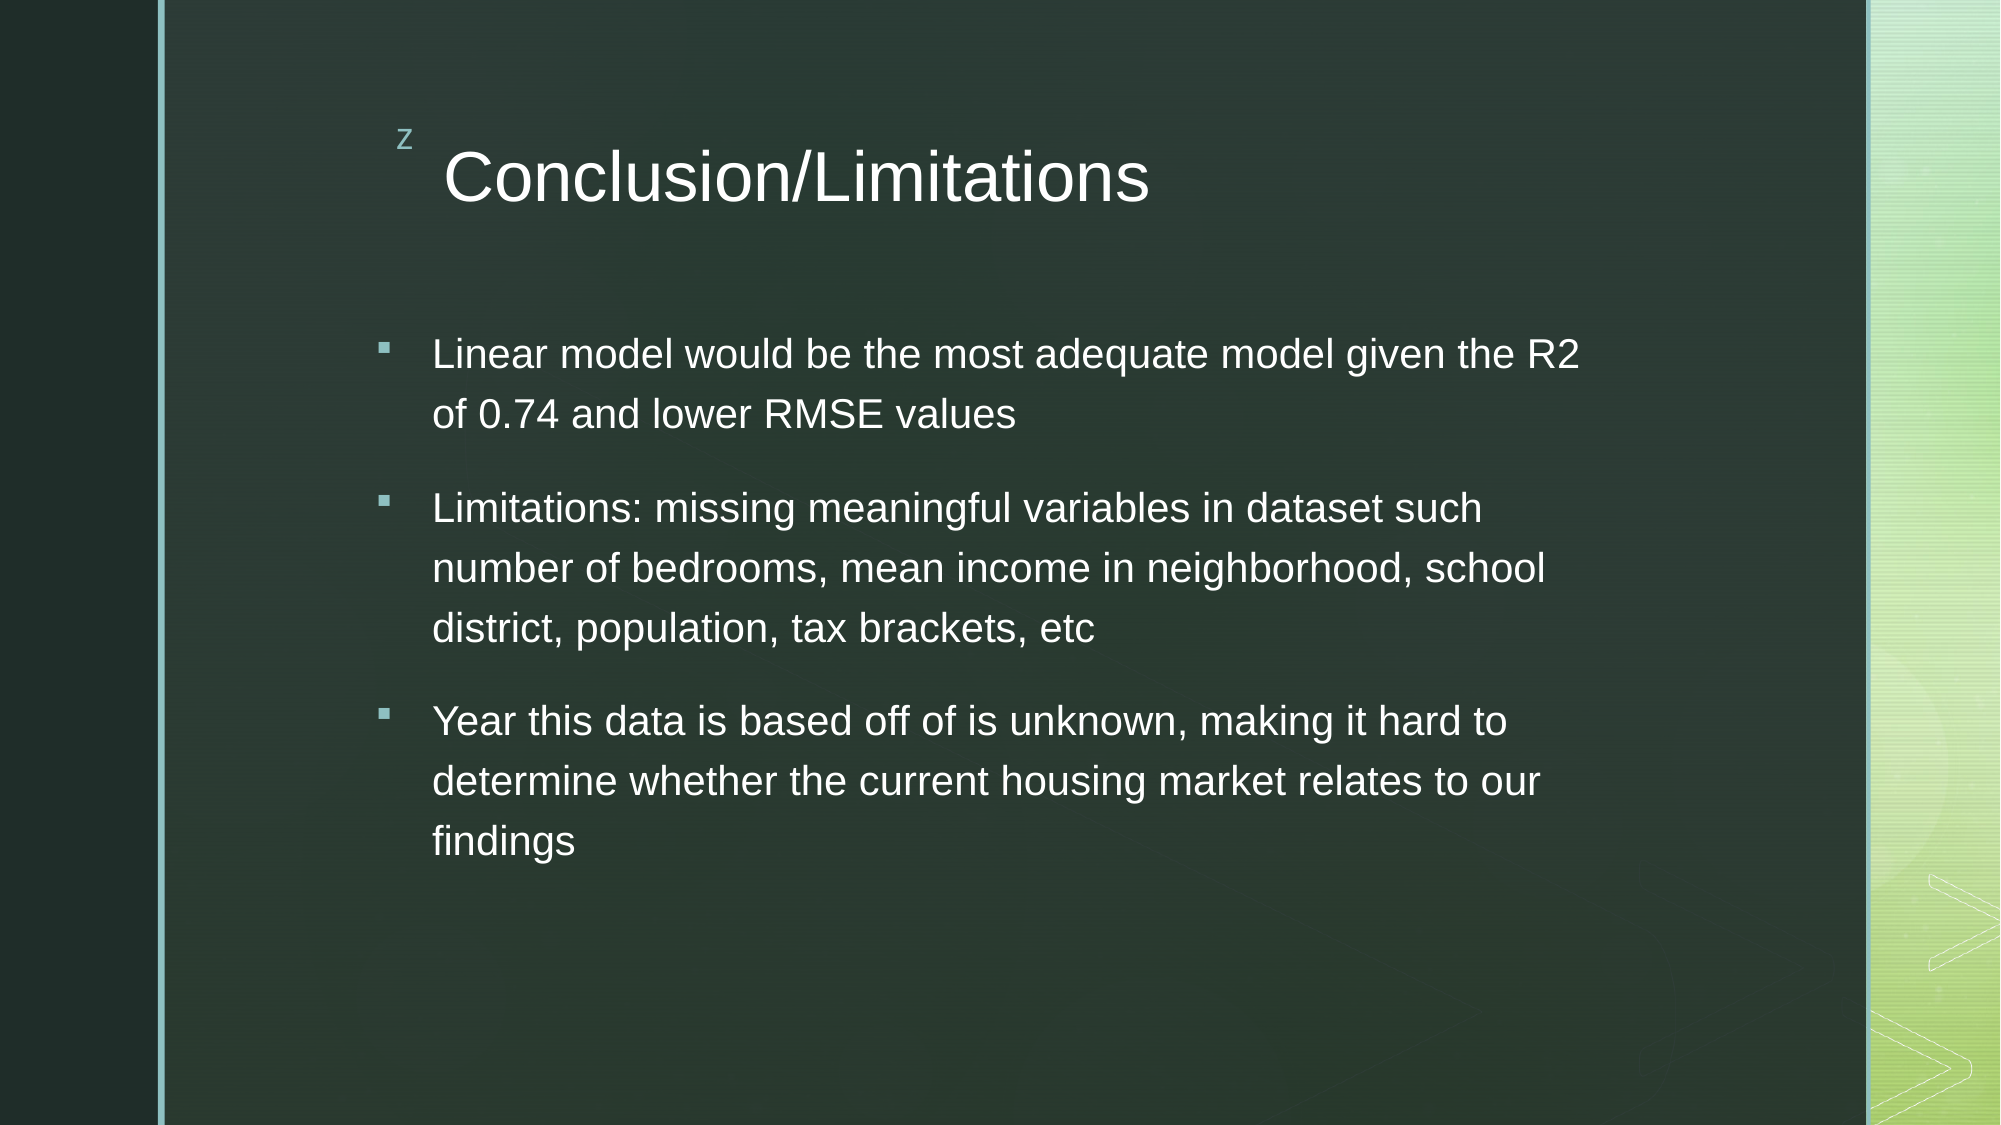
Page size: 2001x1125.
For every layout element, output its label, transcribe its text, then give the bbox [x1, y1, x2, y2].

list Linear model would be the most adequate model given the R2 of 0.74 and lower RMSE values Limitations: missing meaningful variables in dataset such number of bedrooms, mean income in neighborhood, school district, population, tax brackets, etc Year this data is based off of is unknown, making it hard to determine whether the current housing market relates to our findings [360, 309, 1640, 966]
title Conclusion/Limitations [428, 132, 1734, 310]
picture [1871, 0, 2001, 1125]
